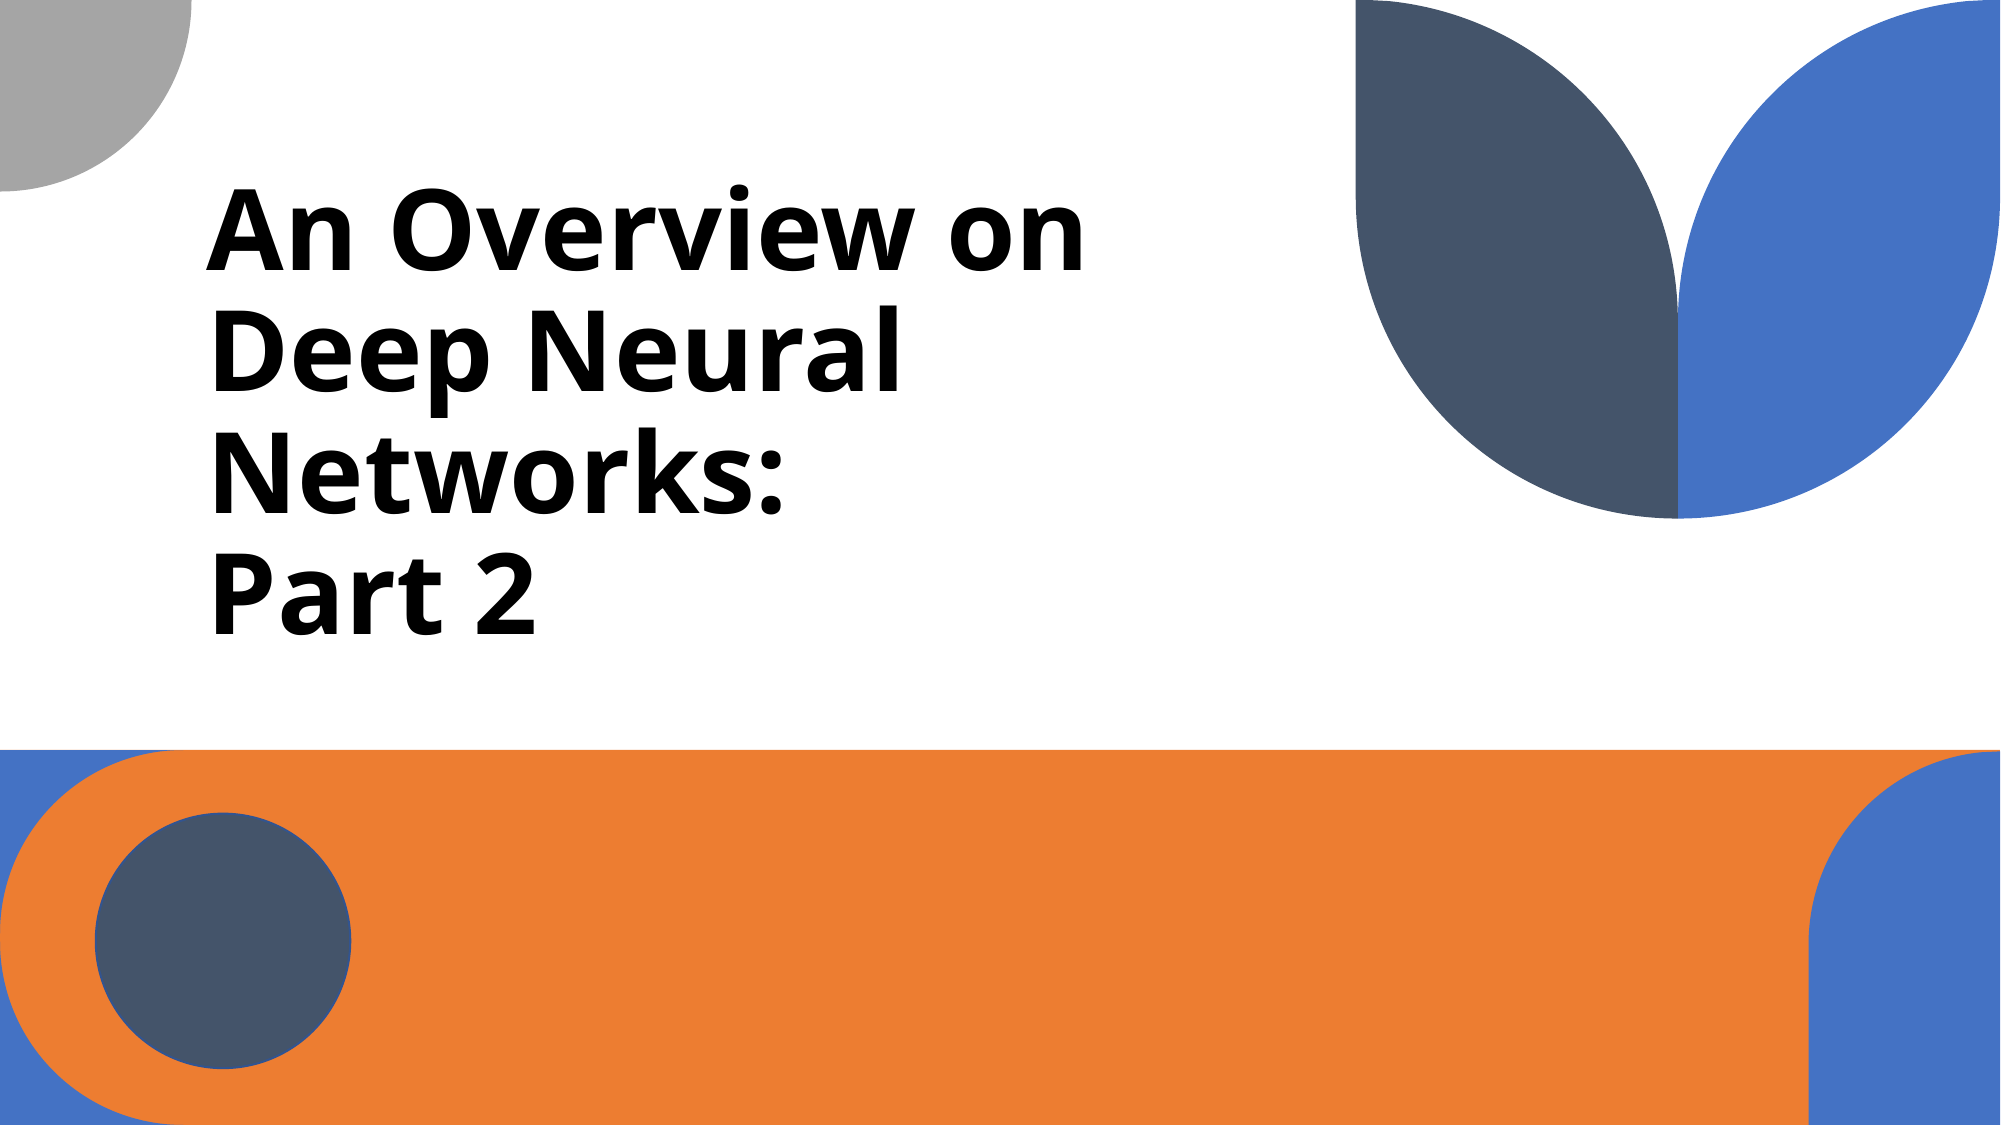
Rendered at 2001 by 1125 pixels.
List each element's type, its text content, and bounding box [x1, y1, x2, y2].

title An Overview on Deep Neural Networks: Part 2 [191, 38, 1356, 667]
